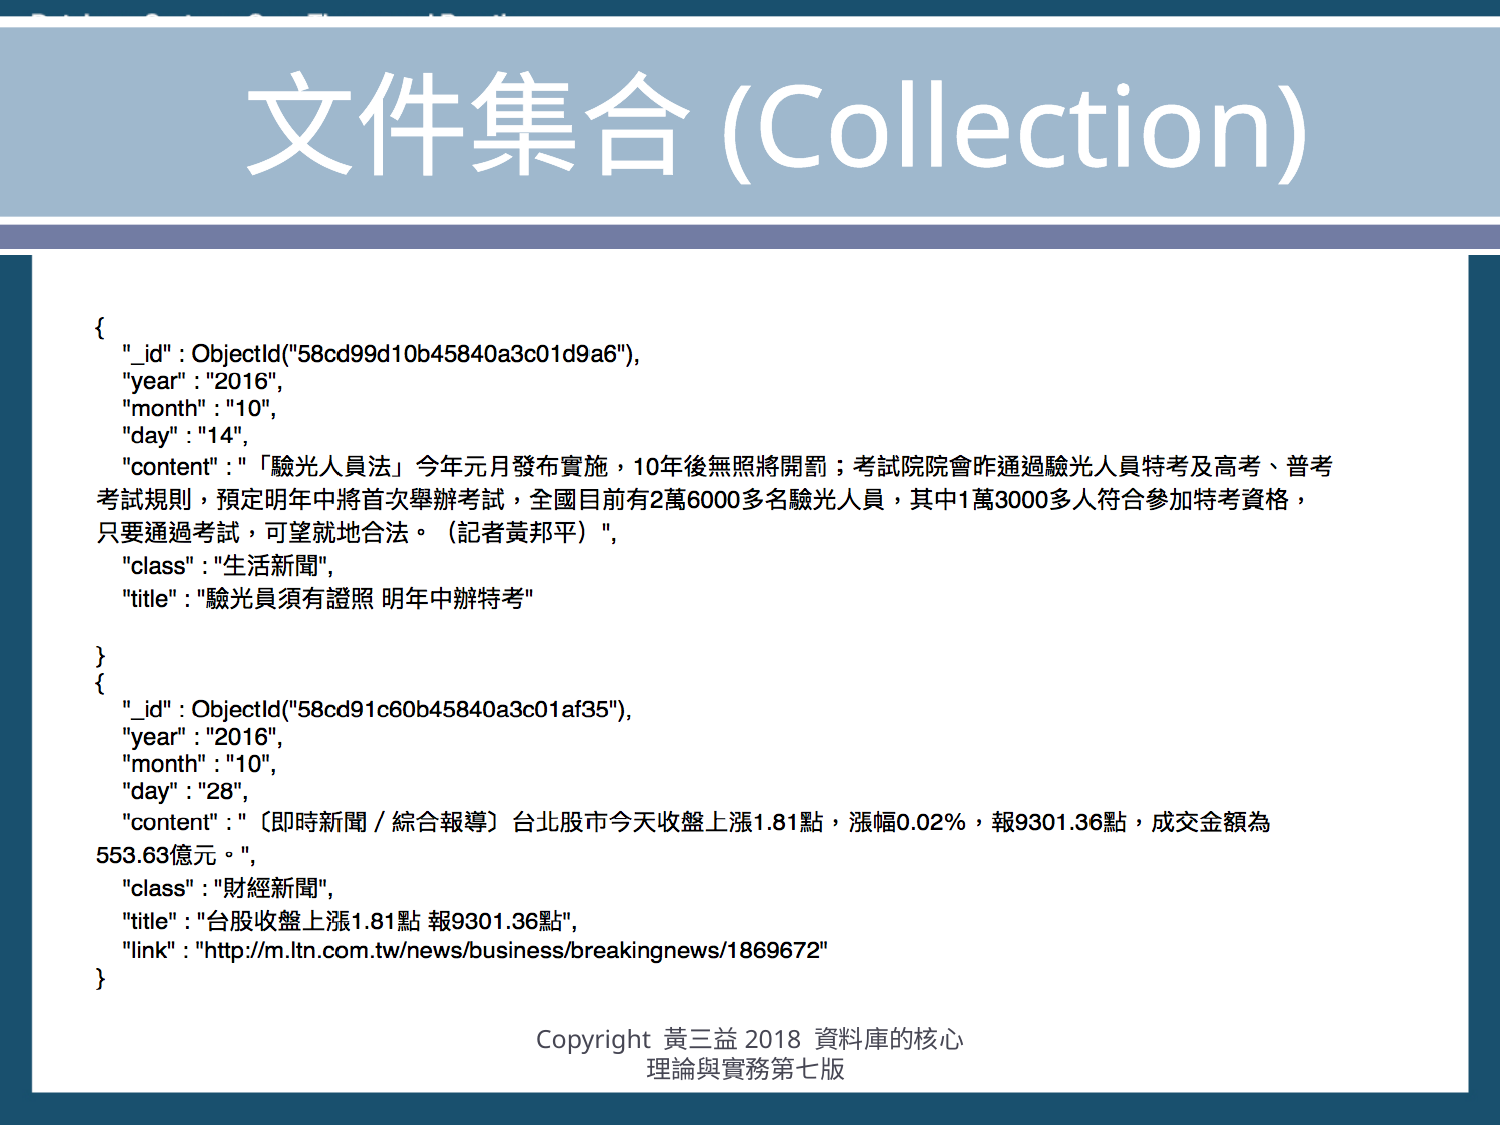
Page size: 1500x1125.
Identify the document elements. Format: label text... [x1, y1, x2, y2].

title 文件集合(Collection) [75, 29, 1425, 213]
footer Copyright 黃三益2018 資料庫的核心理論與實務第七版 [512, 1034, 988, 1084]
picture [0, 0, 1500, 16]
picture [0, 255, 1500, 1125]
